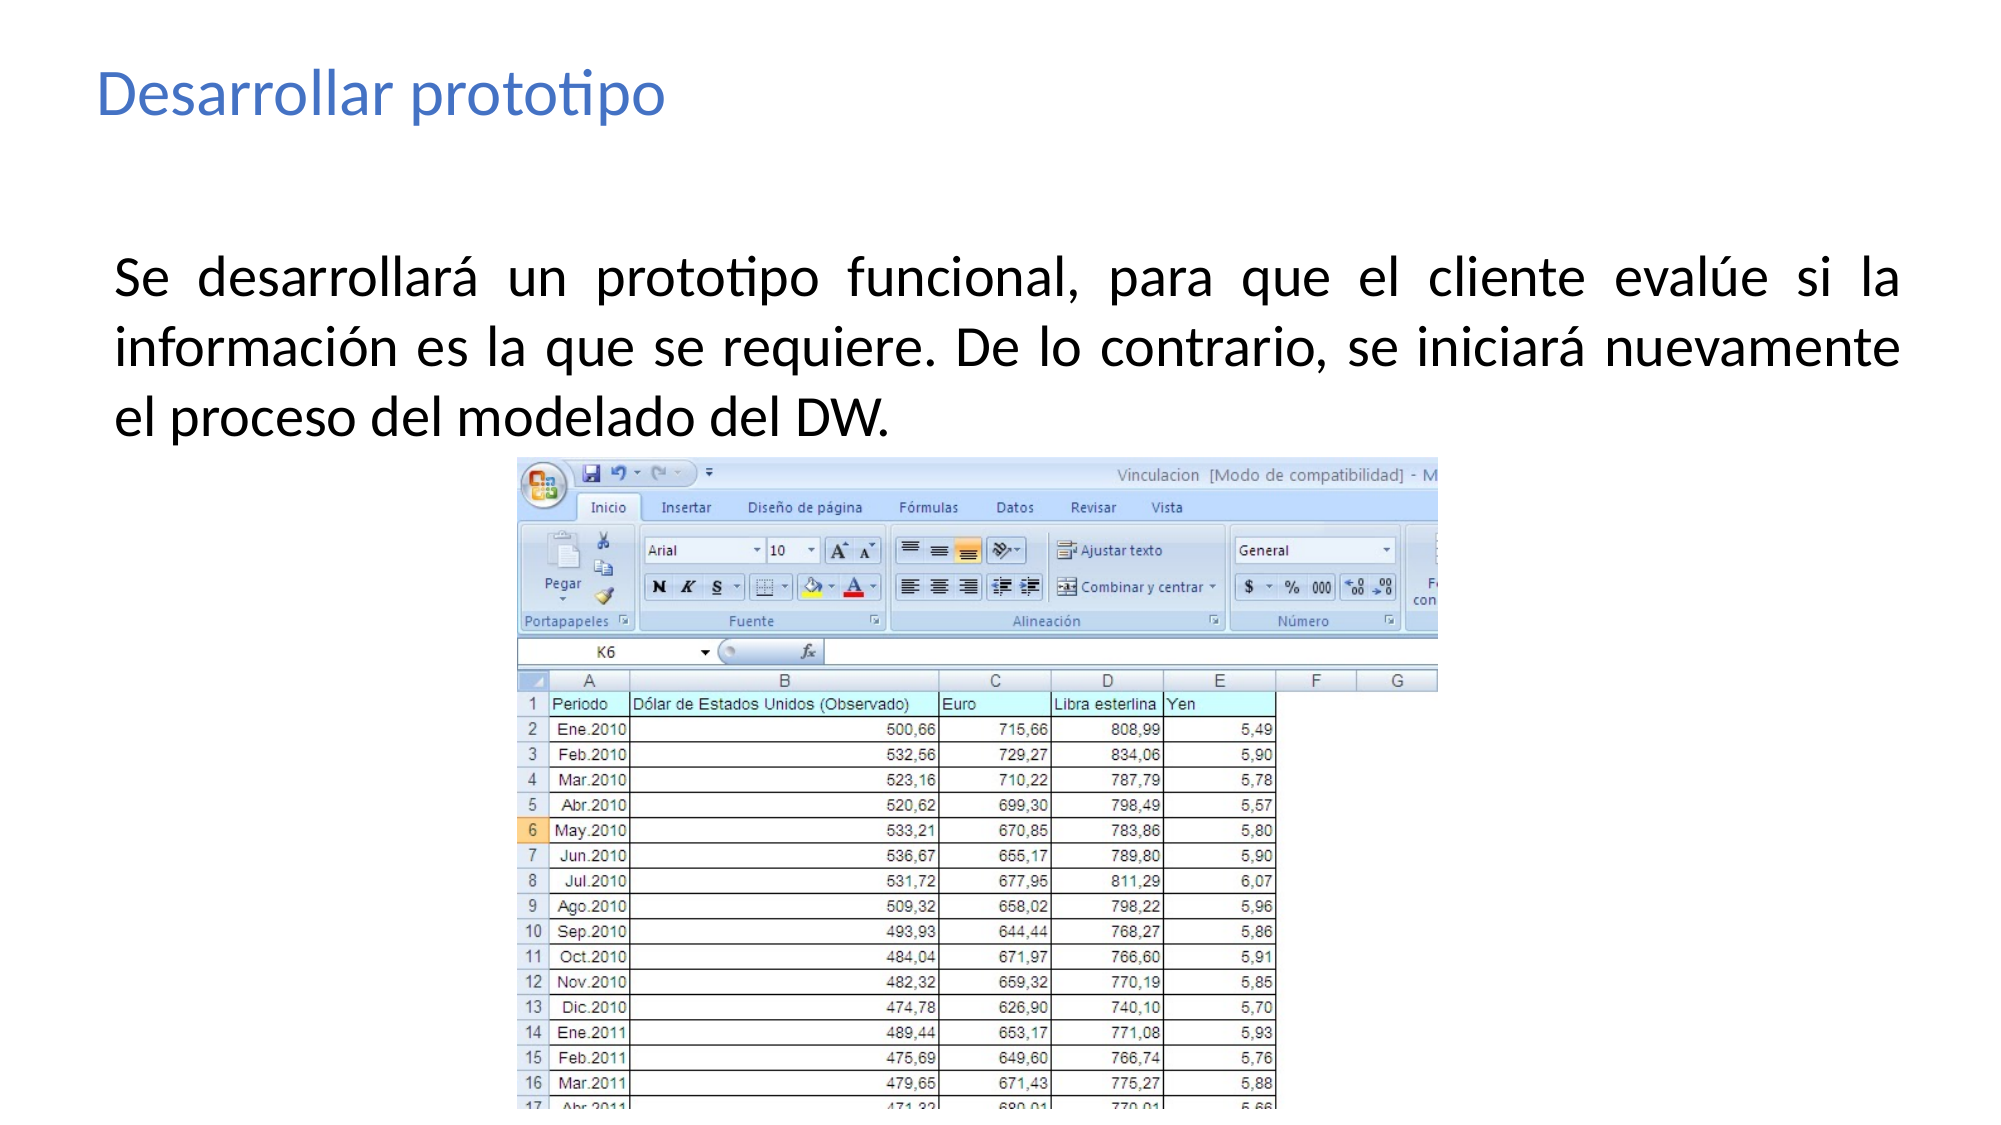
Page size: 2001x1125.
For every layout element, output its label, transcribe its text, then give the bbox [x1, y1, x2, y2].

picture [517, 457, 1438, 1109]
text_box Desarrollar prototipo [81, 41, 682, 136]
text_box Se desarrollará un prototipo funcional, para que el cliente evalúe si la información es la que se requiere. De lo contrario, se iniciará nuevamente el proceso del modelado del DW. [99, 230, 1918, 456]
